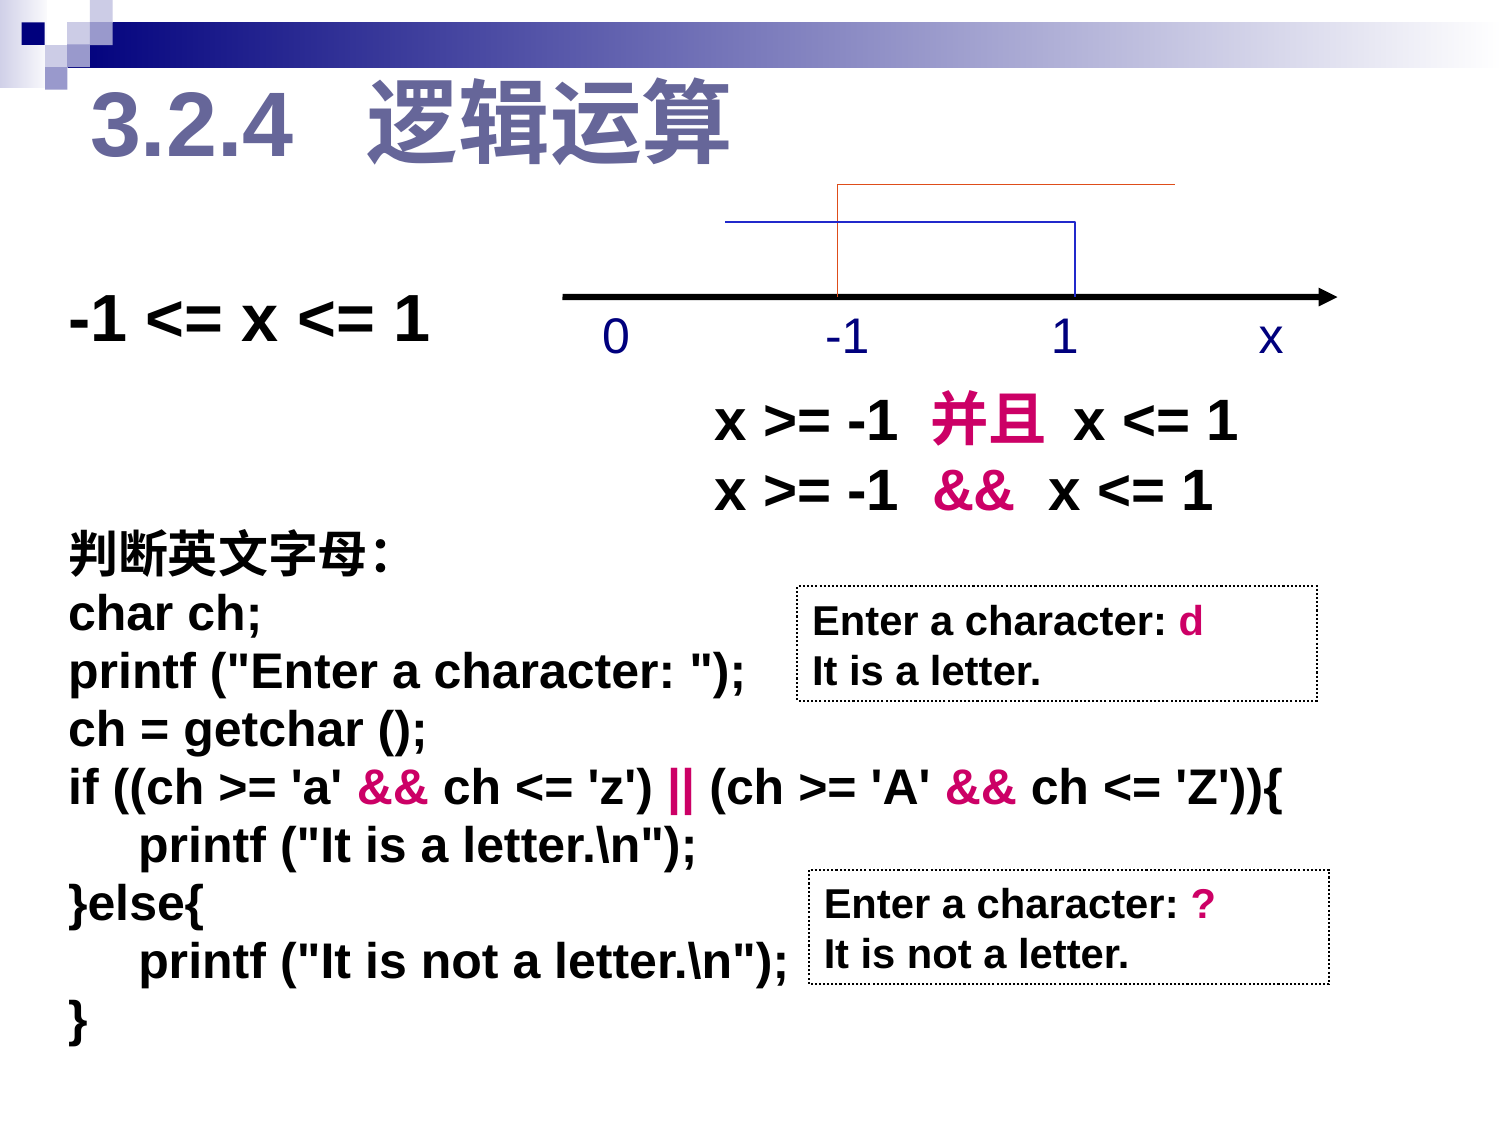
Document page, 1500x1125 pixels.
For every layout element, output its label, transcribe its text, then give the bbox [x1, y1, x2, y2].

text_box Enter a character: ? It is not a letter. [809, 869, 1329, 985]
text_box Enter a character: d It is a letter. [797, 586, 1317, 701]
title 3.2.4 逻辑运算 [75, 42, 1425, 197]
text_box x >= -1 并且 x <= 1 x >= -1 && x <= 1 [624, 374, 1300, 530]
text_box 0 -1 1 x [587, 302, 1413, 403]
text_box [562, 184, 1338, 298]
text_box -1 <= x <= 1 [53, 267, 465, 362]
list 判断英文字母： char ch; printf ("Enter a character: "); ch = getchar (); if ((ch >= 'a' && ch <= 'z') || (ch >= 'A' && ch <= 'Z')){ printf ("It is a letter.\n"); }else{ printf ("It is not a letter.\n"); } [53, 527, 1436, 1083]
